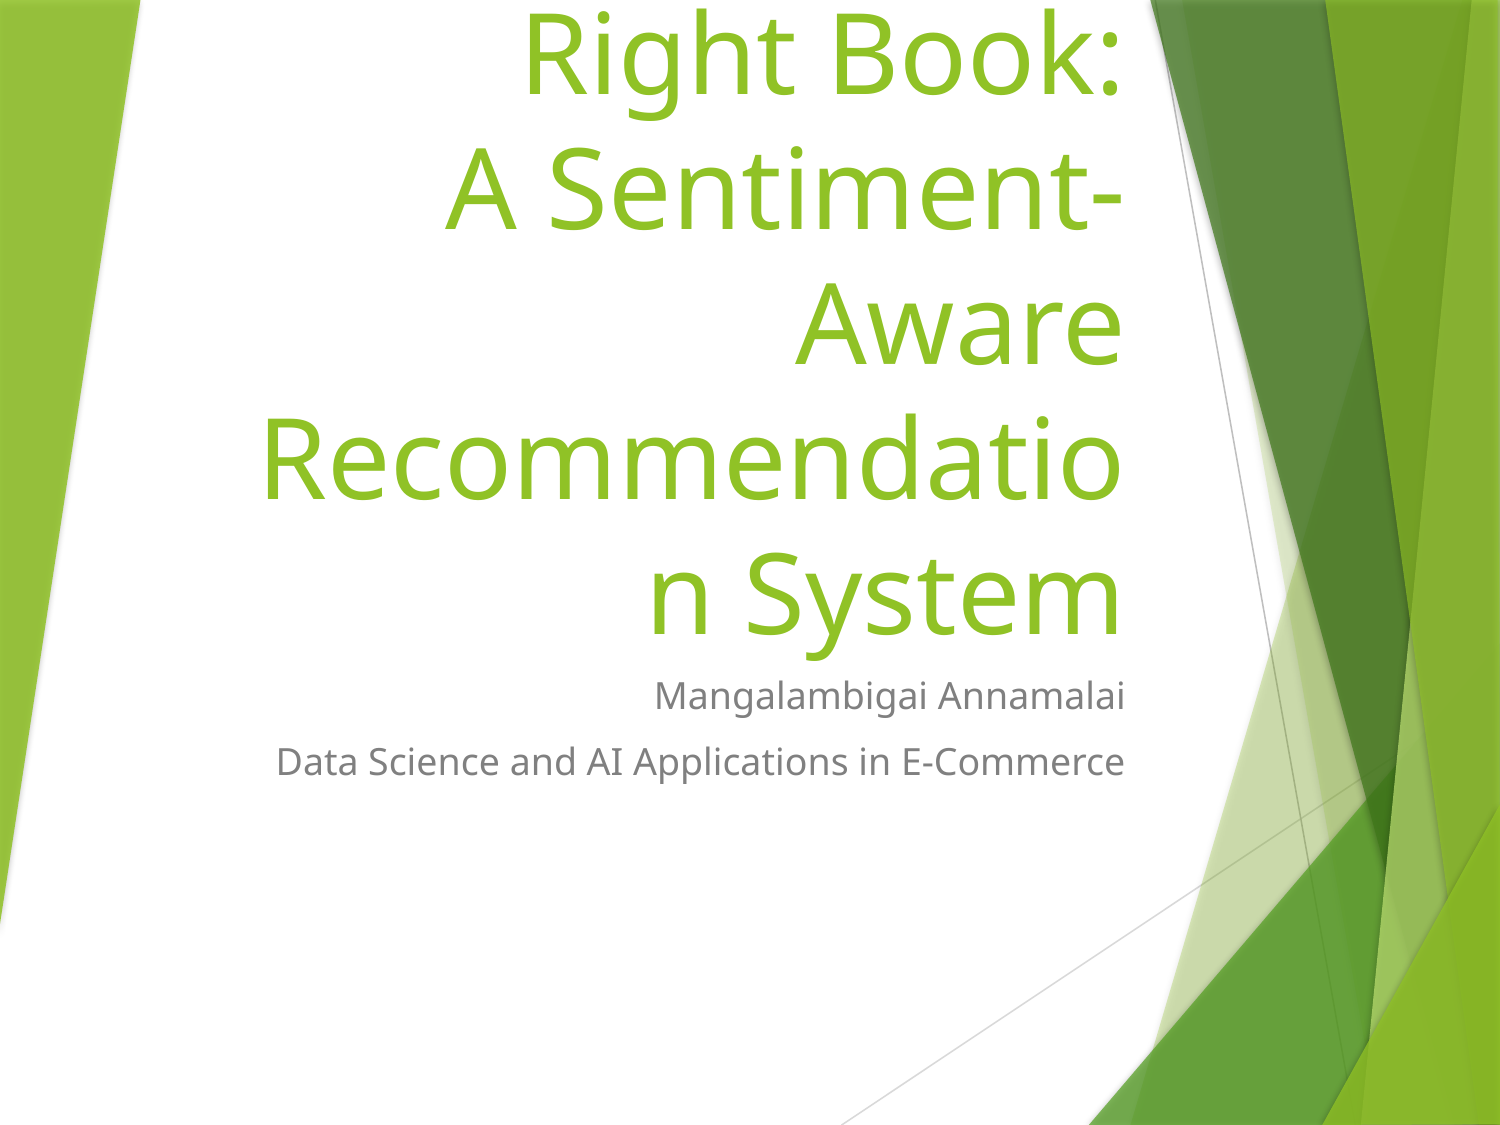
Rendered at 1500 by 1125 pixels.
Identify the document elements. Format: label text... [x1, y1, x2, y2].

subtitle Mangalambigai Annamalai Data Science and AI Applications in E-Commerce [185, 664, 1142, 845]
title Discovering the Right Book: A Sentiment-Aware Recommendation System [185, 394, 1142, 664]
